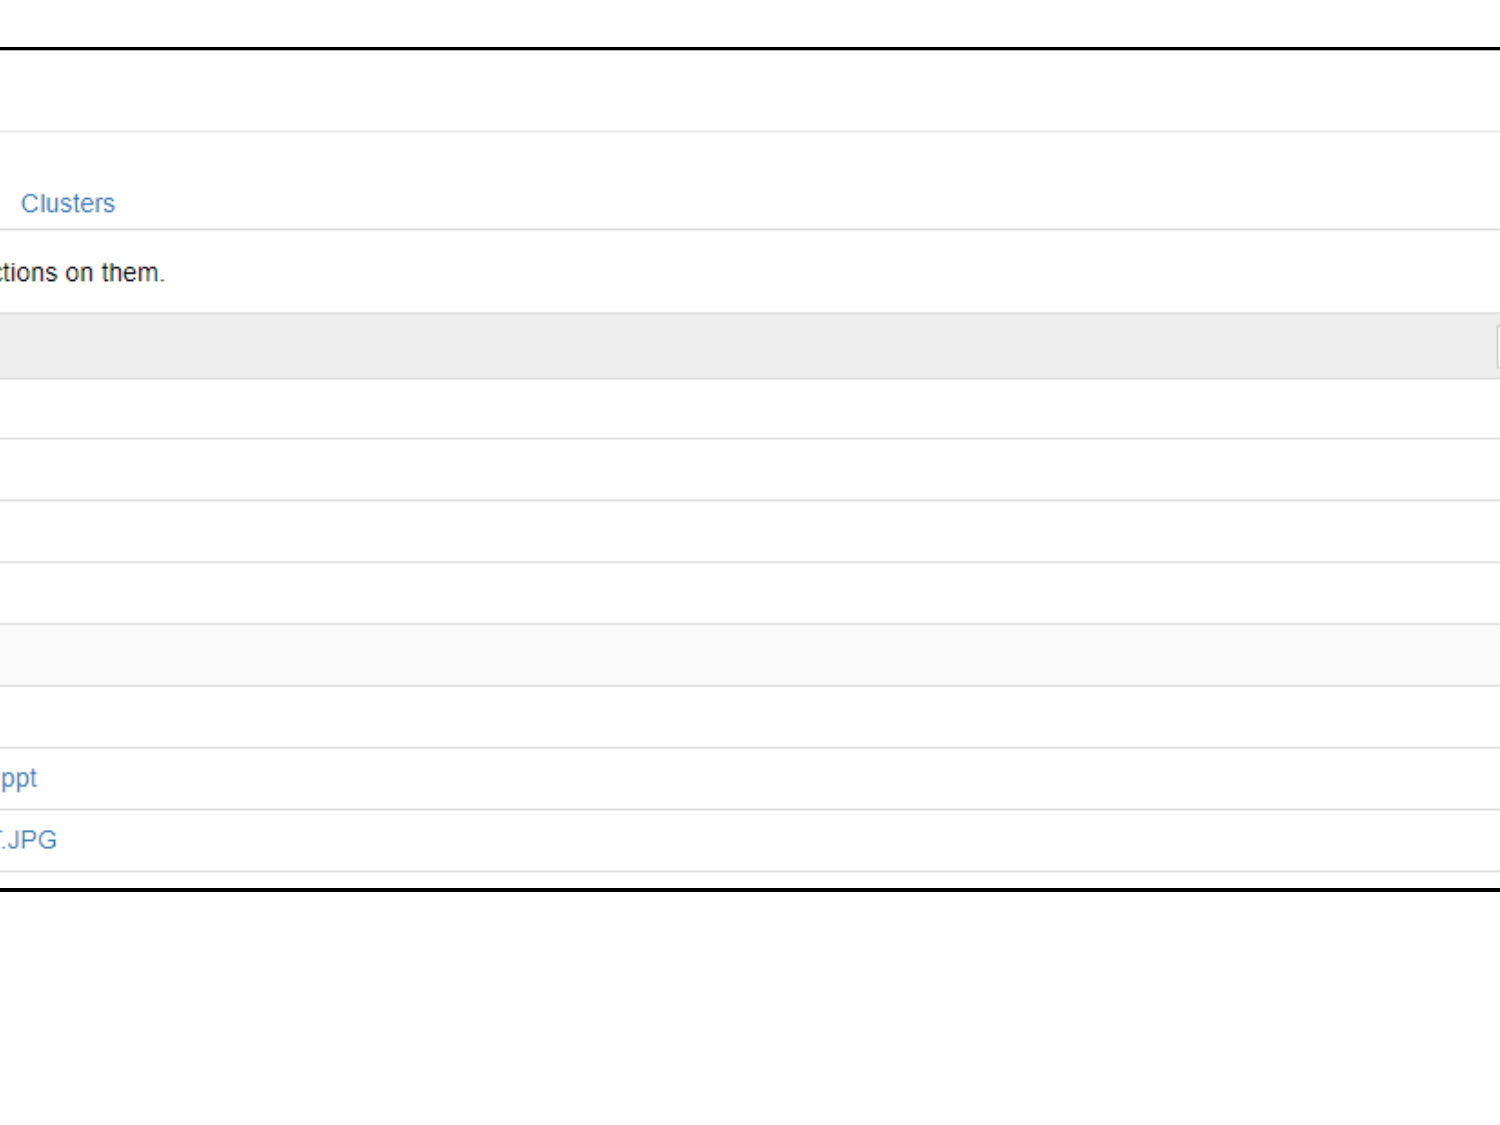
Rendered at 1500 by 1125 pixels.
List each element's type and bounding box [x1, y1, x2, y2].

picture [0, 49, 1500, 889]
